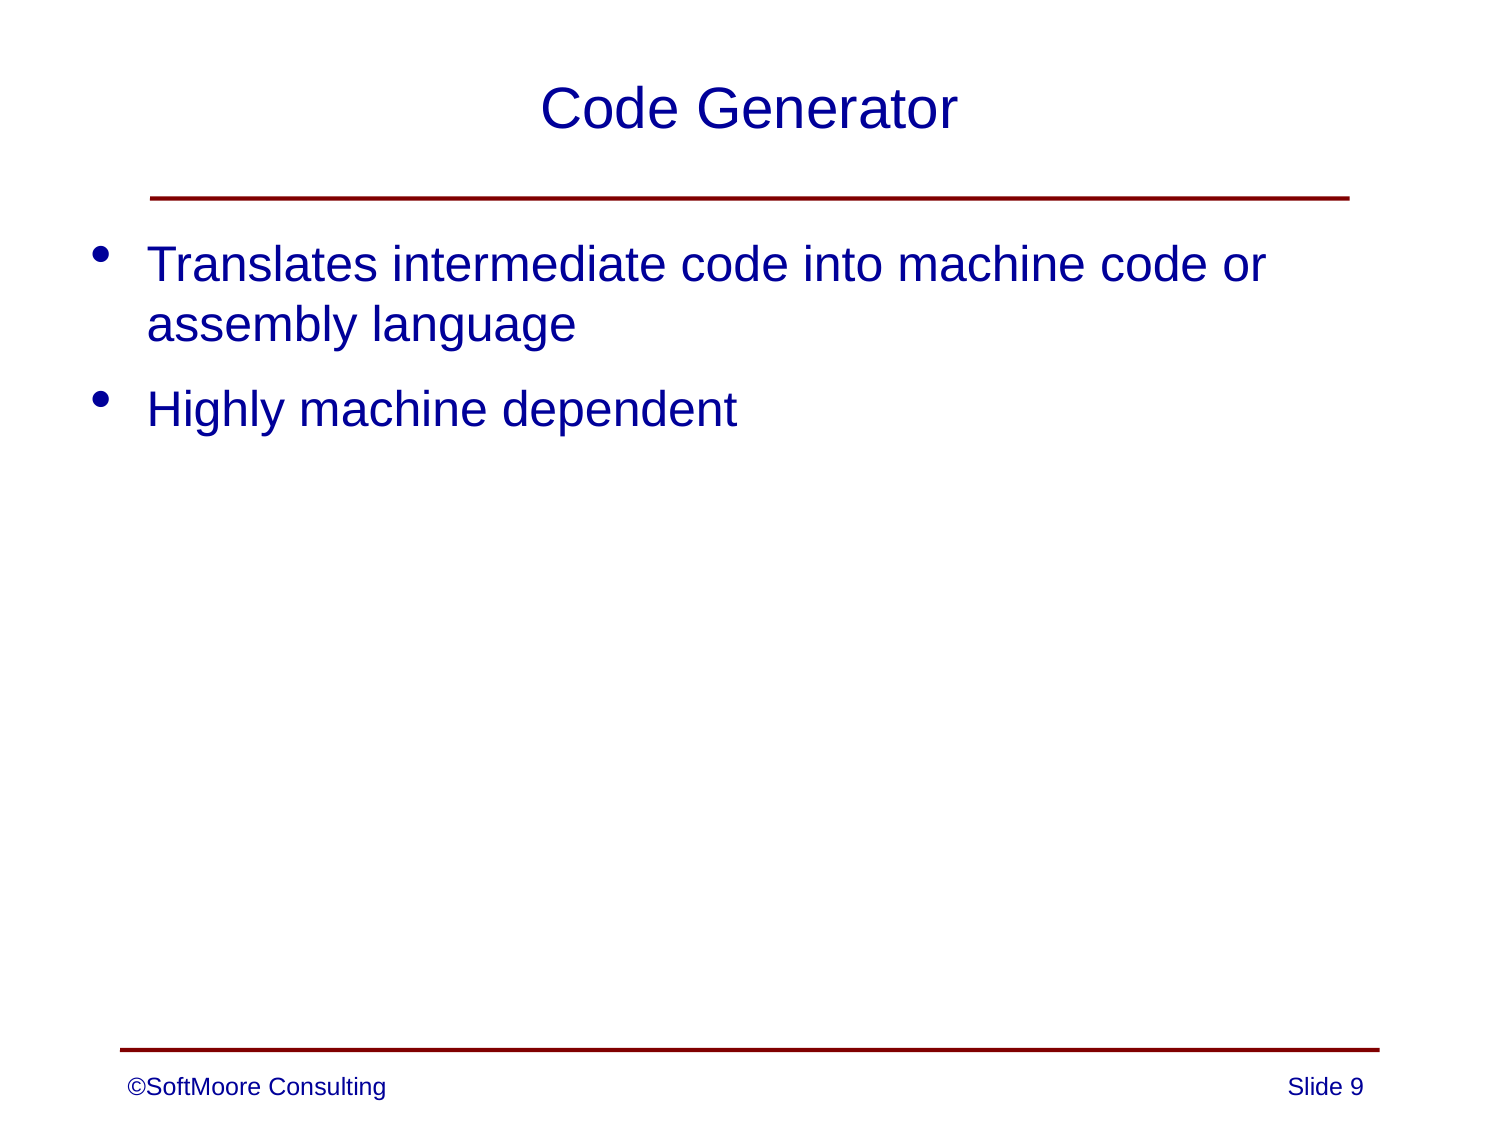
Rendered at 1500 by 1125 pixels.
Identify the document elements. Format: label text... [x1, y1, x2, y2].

footer ©SoftMoore Consulting [111, 1061, 563, 1109]
list Translates intermediate code into machine code or assembly language Highly machine dependent [74, 223, 1425, 1034]
slide_number Slide 9 [1078, 1061, 1380, 1109]
title Code Generator [149, 22, 1350, 188]
